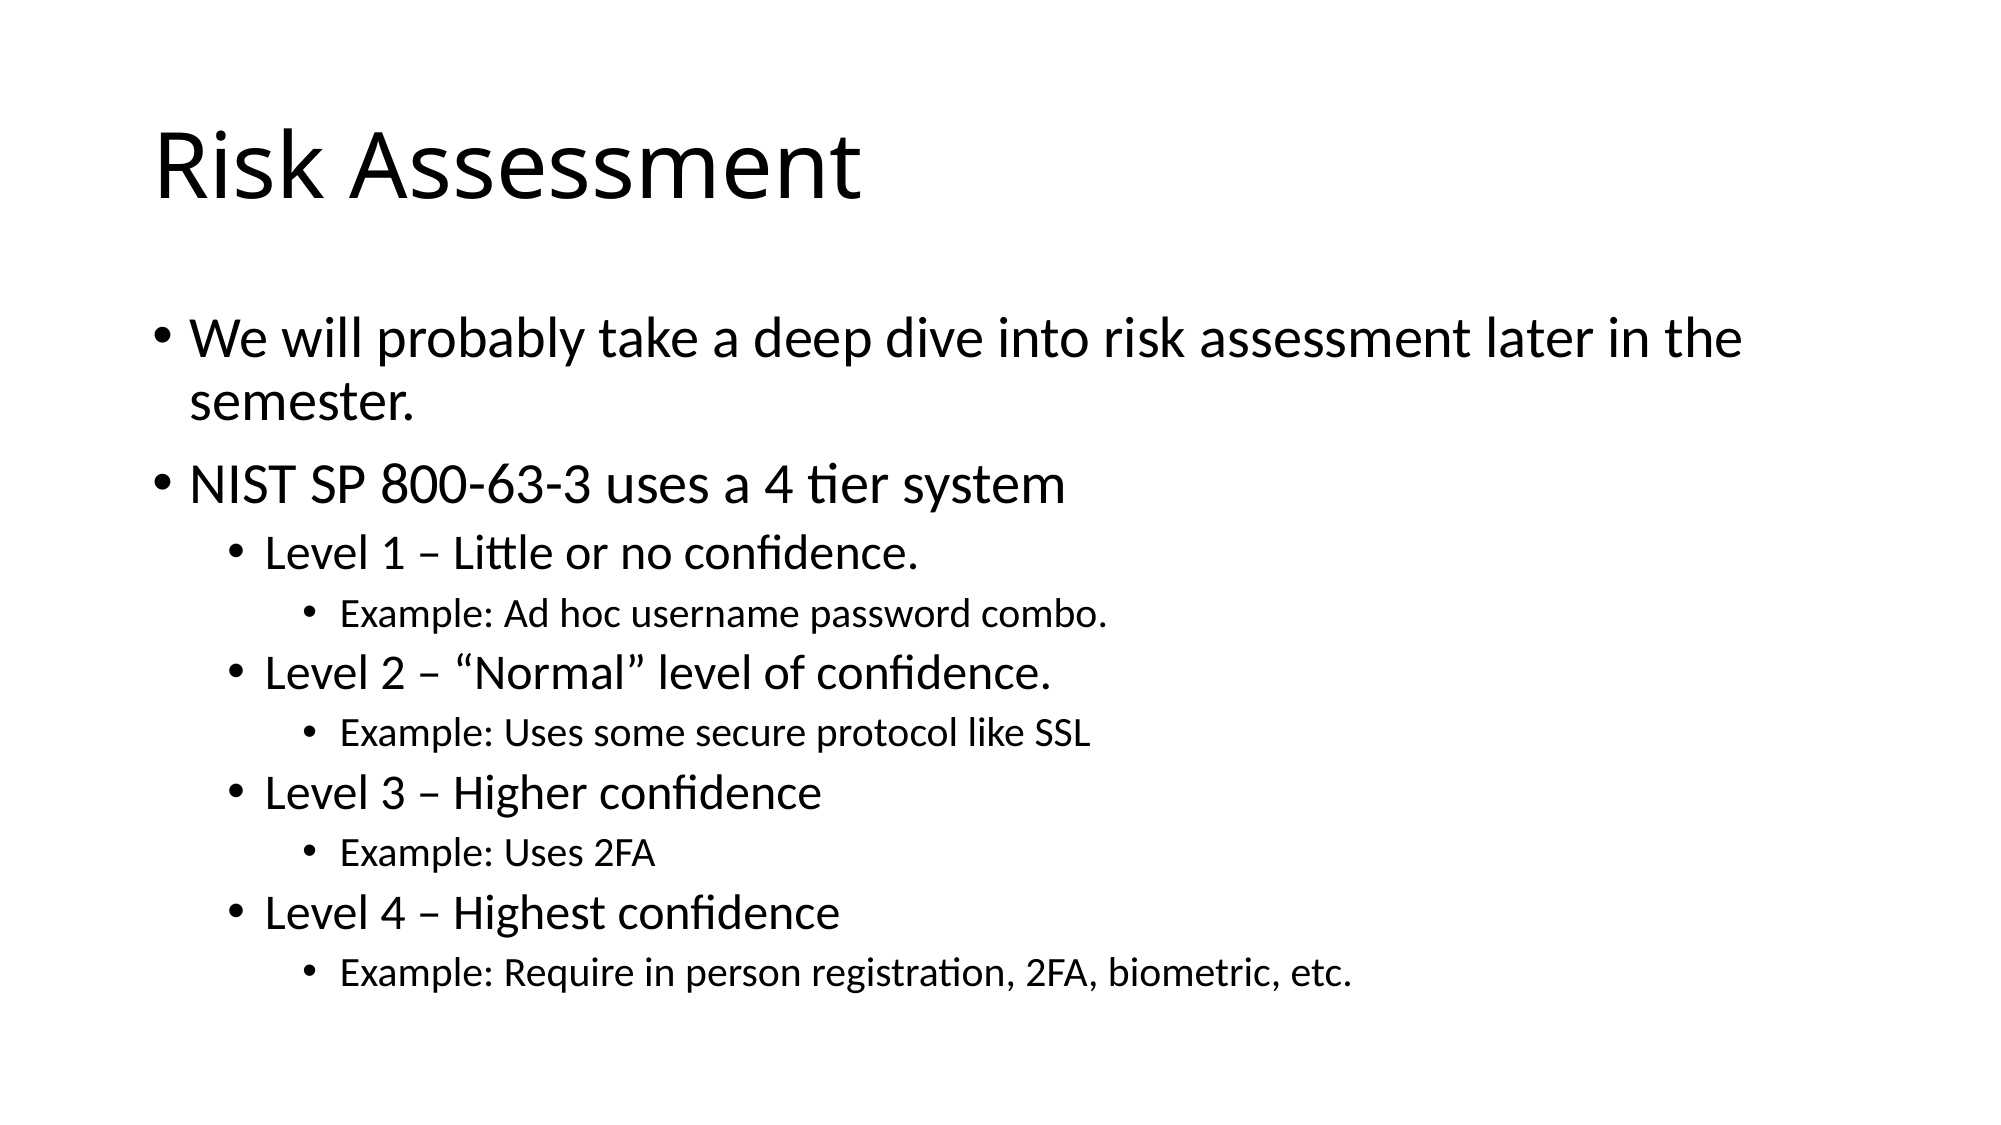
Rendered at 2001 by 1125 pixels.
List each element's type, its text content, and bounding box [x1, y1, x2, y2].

title Risk Assessment [137, 59, 1863, 278]
list We will probably take a deep dive into risk assessment later in the semester. NIST SP 800-63-3 uses a 4 tier system Level 1 – Little or no confidence. Example: Ad hoc username password combo. Level 2 – “Normal” level of confidence. Example: Uses some secure protocol like SSL Level 3 – Higher confidence Example: Uses 2FA Level 4 – Highest confidence Example: Require in person registration, 2FA, biometric, etc. [137, 299, 1863, 1014]
